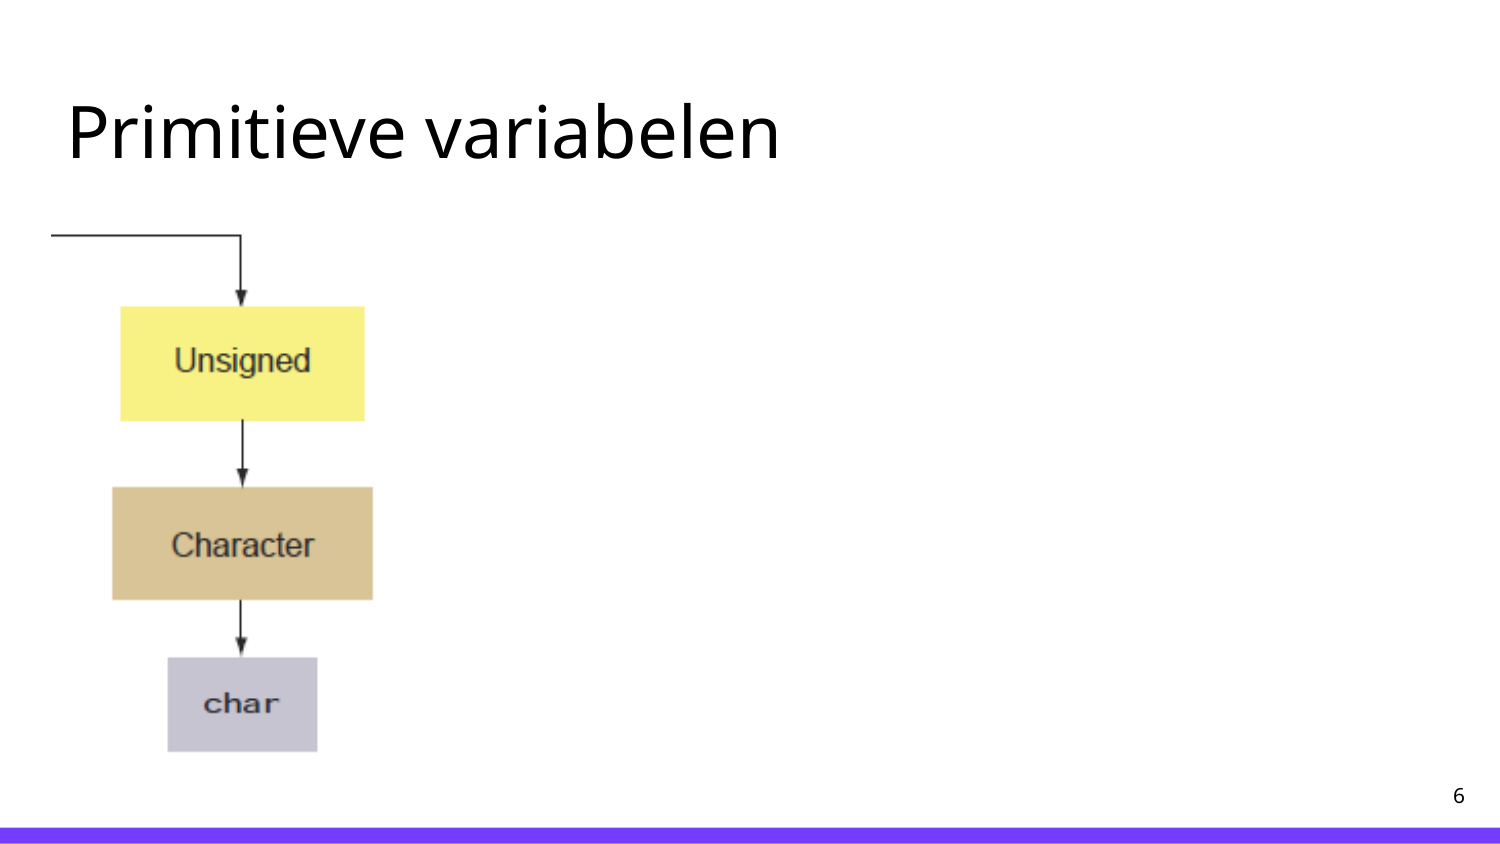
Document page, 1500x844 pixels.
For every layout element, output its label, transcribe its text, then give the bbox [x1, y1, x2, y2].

slide_number ‹#› [1389, 764, 1480, 830]
picture [50, 187, 460, 776]
title Primitieve variabelen [51, 51, 1449, 189]
